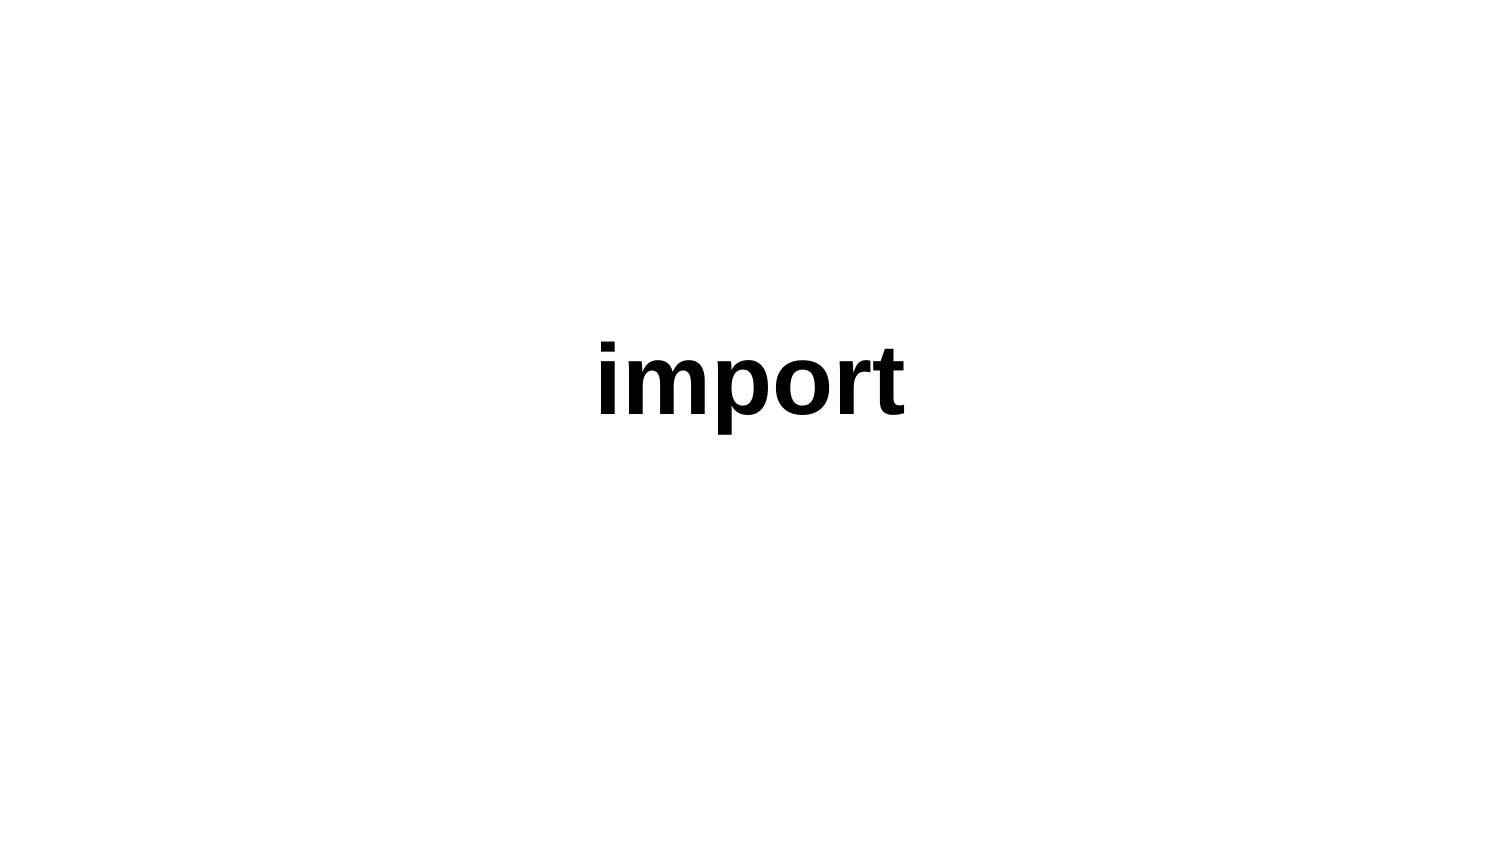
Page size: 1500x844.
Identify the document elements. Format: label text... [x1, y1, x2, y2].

title import [112, 259, 1388, 450]
